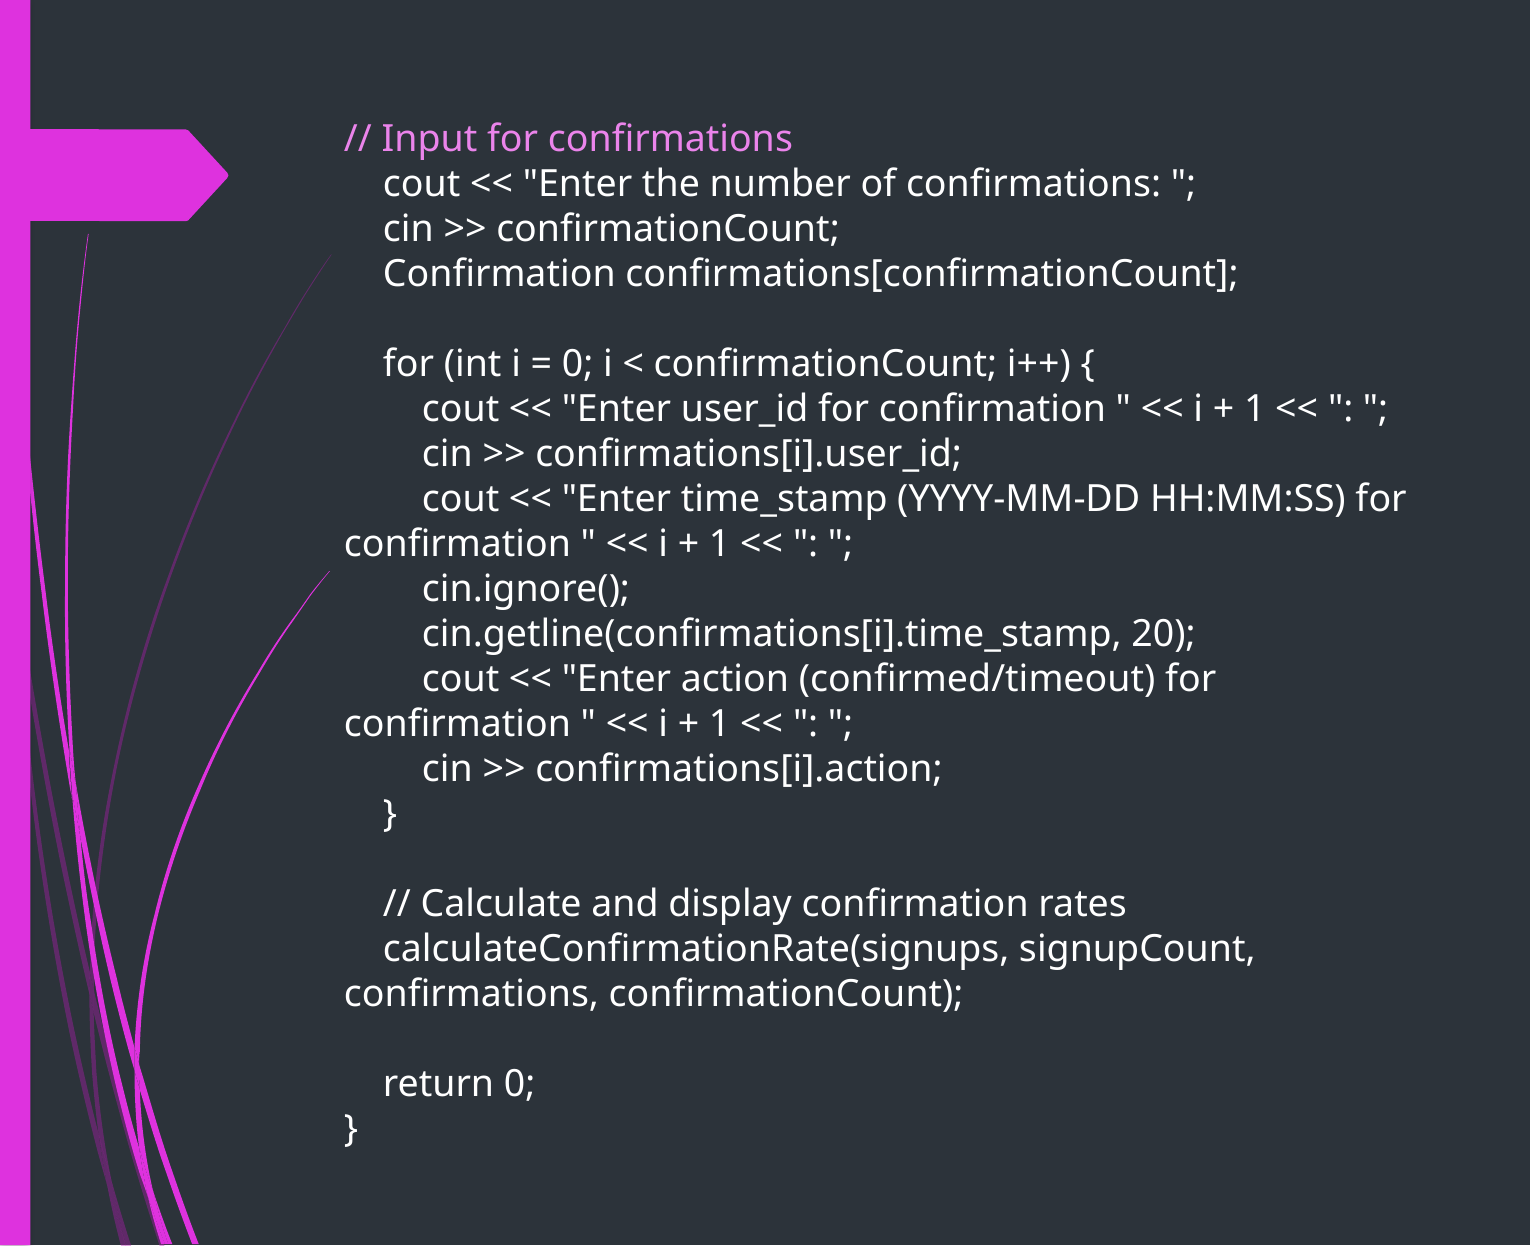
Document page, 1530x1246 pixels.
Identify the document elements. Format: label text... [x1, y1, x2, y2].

text_box // Input for confirmations cout << "Enter the number of confirmations: "; cin >> confirmationCount; Confirmation confirmations[confirmationCount]; for (int i = 0; i < confirmationCount; i++) { cout << "Enter user_id for confirmation " << i + 1 << ": "; cin >> confirmations[i].user_id; cout << "Enter time_stamp (YYYY-MM-DD HH:MM:SS) for confirmation " << i + 1 << ": "; cin.ignore(); cin.getline(confirmations[i].time_stamp, 20); cout << "Enter action (confirmed/timeout) for confirmation " << i + 1 << ": "; cin >> confirmations[i].action; } // Calculate and display confirmation rates calculateConfirmationRate(signups, signupCount, confirmations, confirmationCount); return 0; } [329, 106, 1428, 1157]
